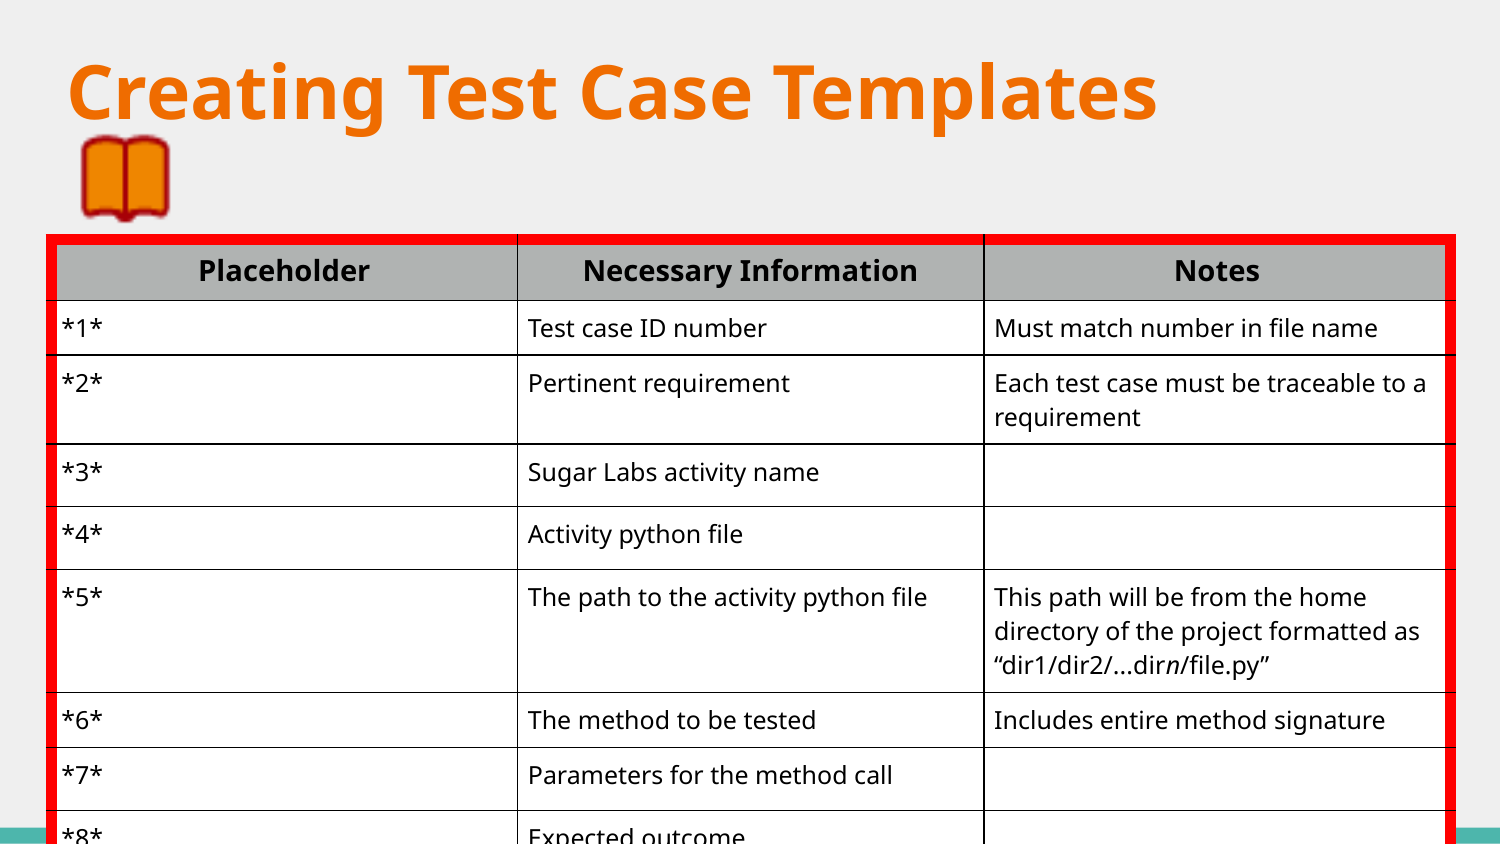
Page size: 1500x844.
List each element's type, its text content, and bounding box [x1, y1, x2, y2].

table_cell Activity python file [518, 507, 983, 569]
table_cell *4* [57, 507, 517, 569]
table_cell [985, 811, 1445, 844]
table_cell *8* [57, 811, 517, 844]
table_cell Expected outcome [518, 811, 983, 844]
table_cell [985, 445, 1445, 506]
table_cell *2* [57, 356, 517, 443]
table_cell Must match number in file name [985, 301, 1445, 354]
title Creating Test Case Templates [51, 29, 1449, 146]
table_cell The path to the activity python file [518, 570, 983, 692]
table_cell Test case ID number [518, 301, 983, 354]
picture [50, 106, 211, 260]
table_cell [985, 507, 1445, 569]
table_cell [985, 748, 1445, 810]
table_cell *3* [57, 445, 517, 506]
table_cell Includes entire method signature [985, 693, 1445, 747]
table_header Placeholder [57, 245, 517, 300]
table_cell This path will be from the home directory of the project formatted as “dir1/dir2/...dirn/file.py” [985, 570, 1445, 692]
table_cell *6* [57, 693, 517, 747]
table_cell Parameters for the method call [518, 748, 983, 810]
table_cell Sugar Labs activity name [518, 445, 983, 506]
table_cell Each test case must be traceable to a requirement [985, 356, 1445, 443]
table_cell The method to be tested [518, 693, 983, 747]
table_cell *1* [57, 301, 517, 354]
table_cell *7* [57, 748, 517, 810]
table_cell *5* [57, 570, 517, 692]
table_cell Pertinent requirement [518, 356, 983, 443]
table_header Necessary Information [518, 245, 983, 300]
table_header Notes [985, 245, 1445, 300]
